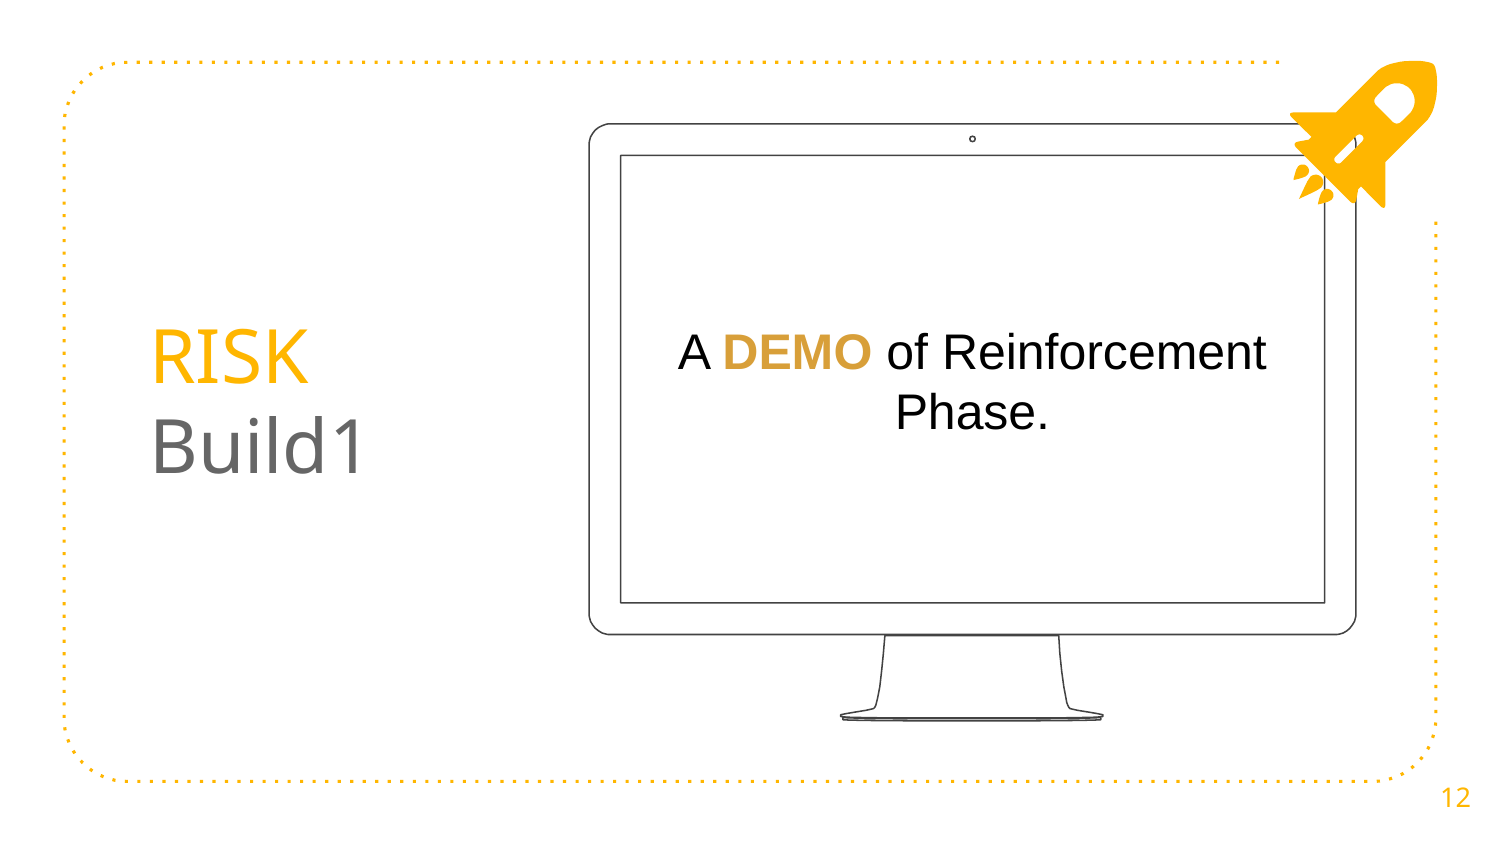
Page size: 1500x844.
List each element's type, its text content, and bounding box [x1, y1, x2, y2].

slide_number 12 [1411, 753, 1500, 844]
text_box A DEMO of Reinforcement Phase. [621, 155, 1324, 605]
list RISK Build1 [134, 63, 507, 783]
text_box [589, 123, 1356, 721]
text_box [1289, 60, 1438, 209]
